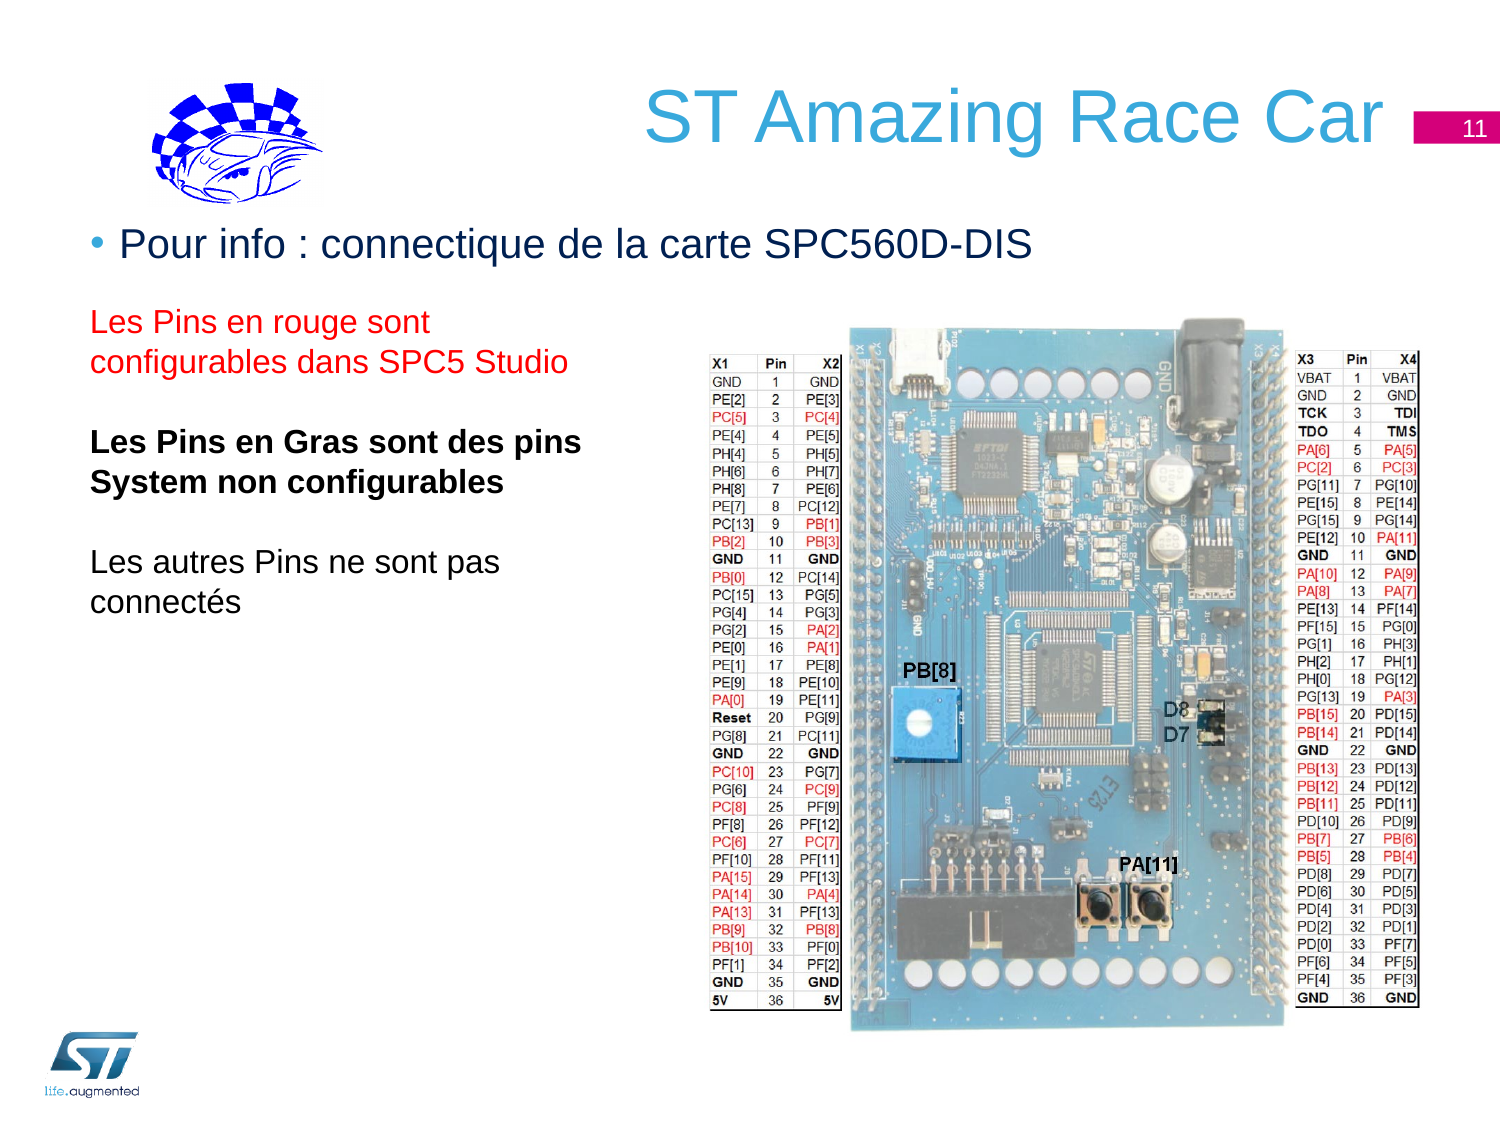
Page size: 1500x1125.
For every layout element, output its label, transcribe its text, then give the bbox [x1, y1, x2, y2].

list Pour info : connectique de la carte SPC560D-DIS [75, 209, 1425, 377]
picture [659, 272, 1496, 1109]
text_box Les Pins en rouge sont configurables dans SPC5 Studio Les Pins en Gras sont des pins System non configurables Les autres Pins ne sont pas connectés [75, 293, 642, 628]
picture [147, 77, 324, 207]
title ST Amazing Race Car [75, 19, 1400, 207]
slide_number 11 [1413, 111, 1500, 144]
picture [37, 1022, 147, 1104]
